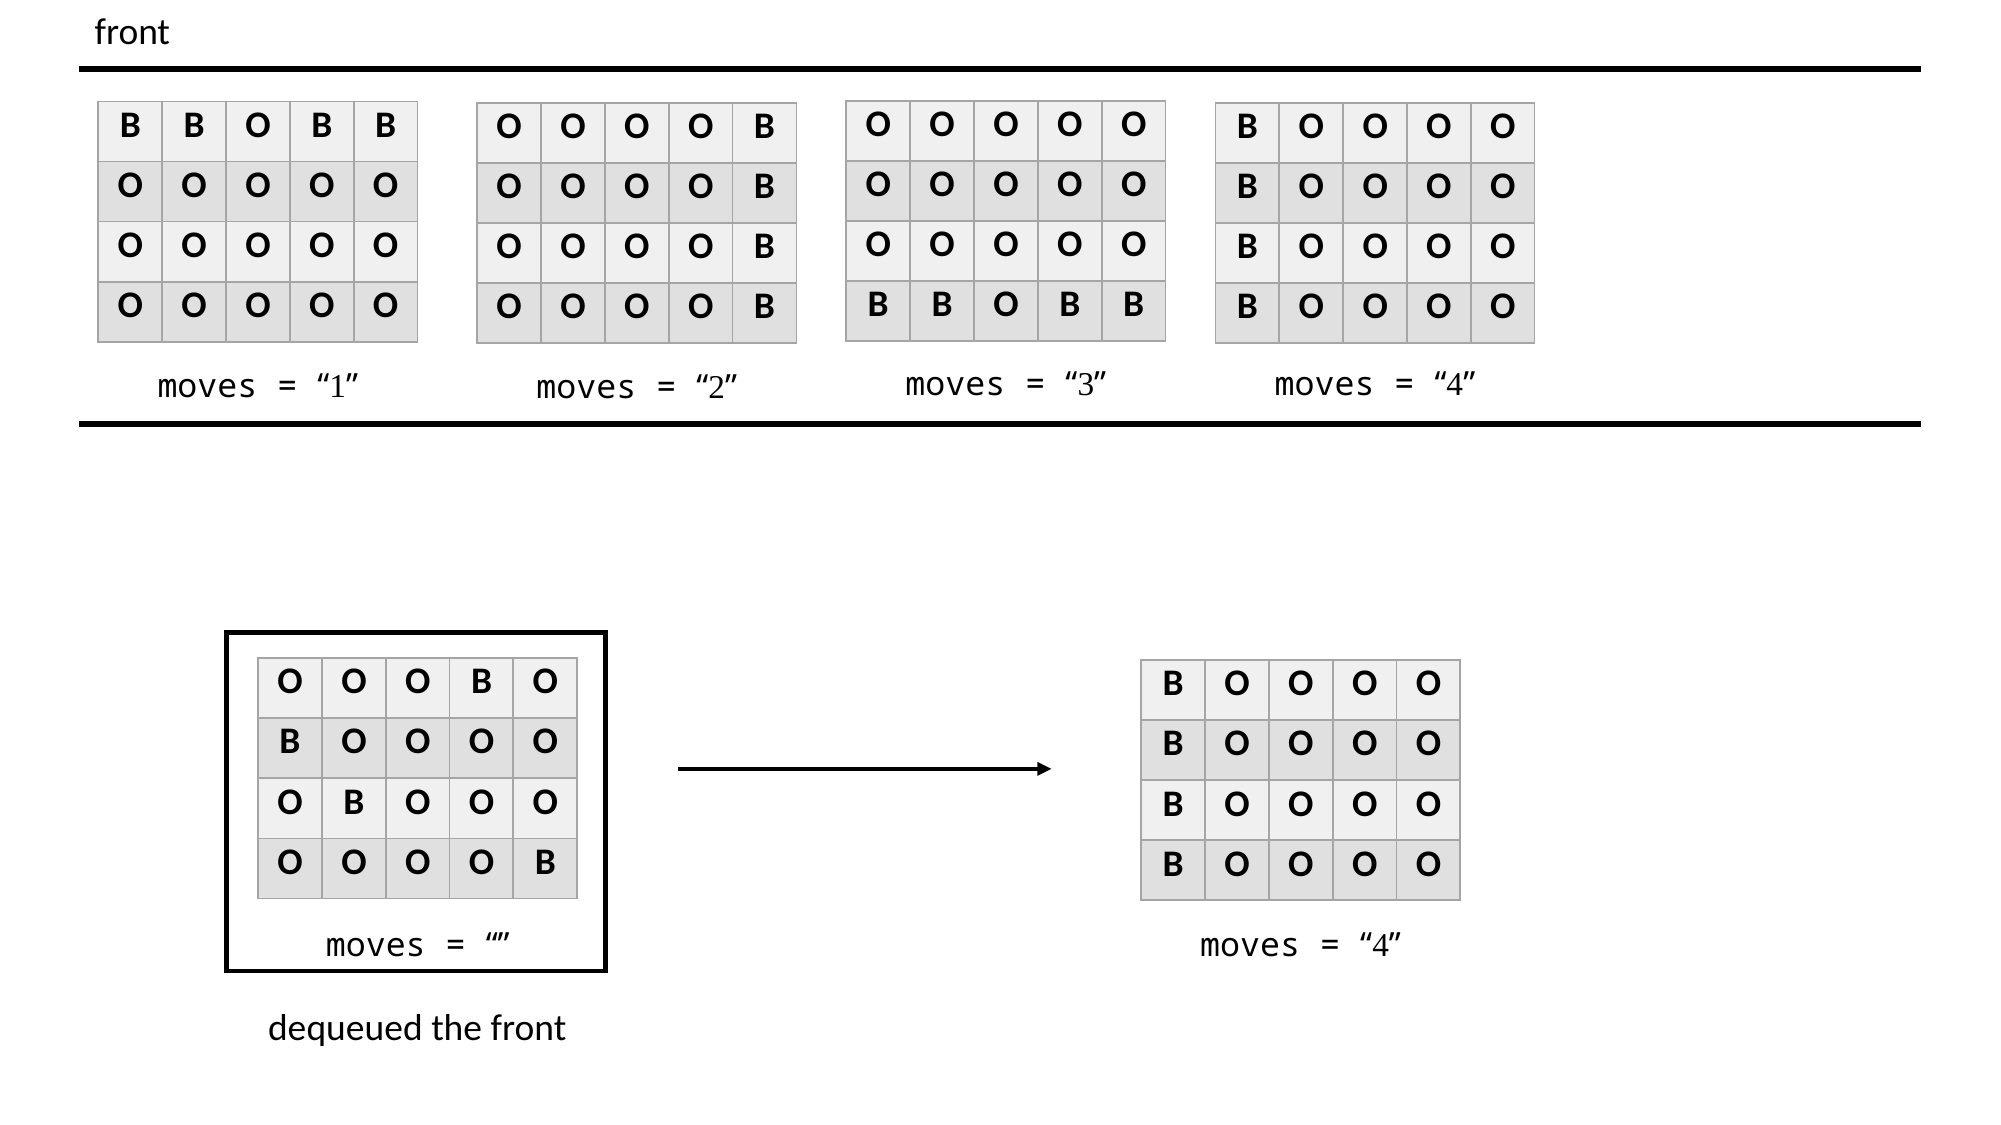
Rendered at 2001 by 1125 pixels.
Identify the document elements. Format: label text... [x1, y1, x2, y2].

text_box moves = “4” [1259, 354, 1491, 410]
table_cell O [478, 224, 540, 282]
table_cell O [478, 164, 540, 222]
table_header O [975, 102, 1037, 160]
table_cell O [1270, 781, 1332, 839]
table_cell O [1472, 284, 1534, 342]
table_cell O [1103, 162, 1165, 220]
table_cell B [1216, 284, 1278, 342]
table_cell O [1280, 284, 1342, 342]
table_cell O [1334, 721, 1396, 779]
table_cell B [733, 224, 796, 282]
text_box moves = “4” [1185, 915, 1416, 971]
table_cell O [1344, 164, 1406, 222]
table_cell O [478, 284, 540, 342]
table_header O [1472, 104, 1534, 162]
table_cell O [847, 222, 909, 280]
table_cell O [1344, 224, 1406, 282]
table_cell O [911, 162, 973, 220]
table_header O [847, 102, 909, 160]
table_cell B [1142, 841, 1204, 899]
table_cell O [227, 222, 289, 281]
table_header O [1206, 661, 1268, 719]
table_cell O [355, 222, 417, 281]
table_header B [1216, 104, 1278, 162]
table_cell O [163, 283, 225, 341]
table_cell O [99, 222, 161, 281]
table_cell O [355, 283, 417, 341]
table_cell O [227, 162, 289, 221]
table_cell O [1280, 164, 1342, 222]
table_header B [163, 102, 225, 161]
table_cell B [1216, 224, 1278, 282]
table_header O [1334, 661, 1396, 719]
table_cell O [99, 283, 161, 341]
table_cell B [1142, 721, 1204, 779]
table_header B [733, 104, 796, 162]
table_cell O [542, 284, 604, 342]
table_cell O [163, 222, 225, 281]
table_cell B [1103, 282, 1165, 340]
table_cell O [847, 162, 909, 220]
table_header B [291, 102, 353, 161]
table_cell O [227, 283, 289, 341]
text_box front [79, 0, 185, 60]
table_cell O [1408, 164, 1470, 222]
table_cell O [1334, 781, 1396, 839]
table_cell B [1216, 164, 1278, 222]
table_cell O [670, 164, 732, 222]
table_cell O [1397, 721, 1459, 779]
table_cell O [1397, 841, 1459, 899]
table_header O [606, 104, 668, 162]
table_cell O [1472, 164, 1534, 222]
table_cell O [1206, 841, 1268, 899]
table_header O [478, 104, 540, 162]
table_cell O [670, 284, 732, 342]
table_header O [1344, 104, 1406, 162]
table_cell O [291, 162, 353, 221]
table_cell O [975, 282, 1037, 340]
table_cell O [1270, 721, 1332, 779]
table_cell O [975, 222, 1037, 280]
table_cell O [291, 283, 353, 341]
table_header O [1280, 104, 1342, 162]
table_cell O [1472, 224, 1534, 282]
table_cell O [542, 164, 604, 222]
table_cell O [291, 222, 353, 281]
table_cell O [1206, 781, 1268, 839]
table_cell O [1344, 284, 1406, 342]
table_cell O [670, 224, 732, 282]
table_header O [1270, 661, 1332, 719]
table_cell O [1206, 721, 1268, 779]
table_cell B [733, 164, 796, 222]
table_cell O [1103, 222, 1165, 280]
table_cell B [733, 284, 796, 342]
table_header O [1039, 102, 1101, 160]
table_cell O [1334, 841, 1396, 899]
table_header B [99, 102, 161, 161]
table_cell B [1142, 781, 1204, 839]
table_cell O [1039, 222, 1101, 280]
table_cell O [1408, 224, 1470, 282]
table_cell B [911, 282, 973, 340]
table_cell O [606, 224, 668, 282]
table_cell O [355, 162, 417, 221]
table_cell O [99, 162, 161, 221]
table_cell B [847, 282, 909, 340]
table_header O [670, 104, 732, 162]
table_cell O [975, 162, 1037, 220]
text_box moves = “2” [521, 357, 753, 413]
table_header O [542, 104, 604, 162]
text_box [225, 631, 607, 972]
table_cell B [1039, 282, 1101, 340]
table_header O [227, 102, 289, 161]
table_cell O [1397, 781, 1459, 839]
table_header B [355, 102, 417, 161]
table_cell O [1280, 224, 1342, 282]
table_cell O [1408, 284, 1470, 342]
table_cell O [1270, 841, 1332, 899]
text_box moves = “3” [890, 355, 1122, 410]
table_cell O [606, 284, 668, 342]
text_box dequeued the front [253, 995, 582, 1056]
table_cell O [911, 222, 973, 280]
table_header O [1103, 102, 1165, 160]
table_header O [911, 102, 973, 160]
table_cell O [1039, 162, 1101, 220]
table_cell O [606, 164, 668, 222]
table_cell O [163, 162, 225, 221]
table_header O [1397, 661, 1459, 719]
table_header B [1142, 661, 1204, 719]
table_header O [1408, 104, 1470, 162]
table_cell O [542, 224, 604, 282]
text_box moves = “1” [142, 356, 374, 412]
